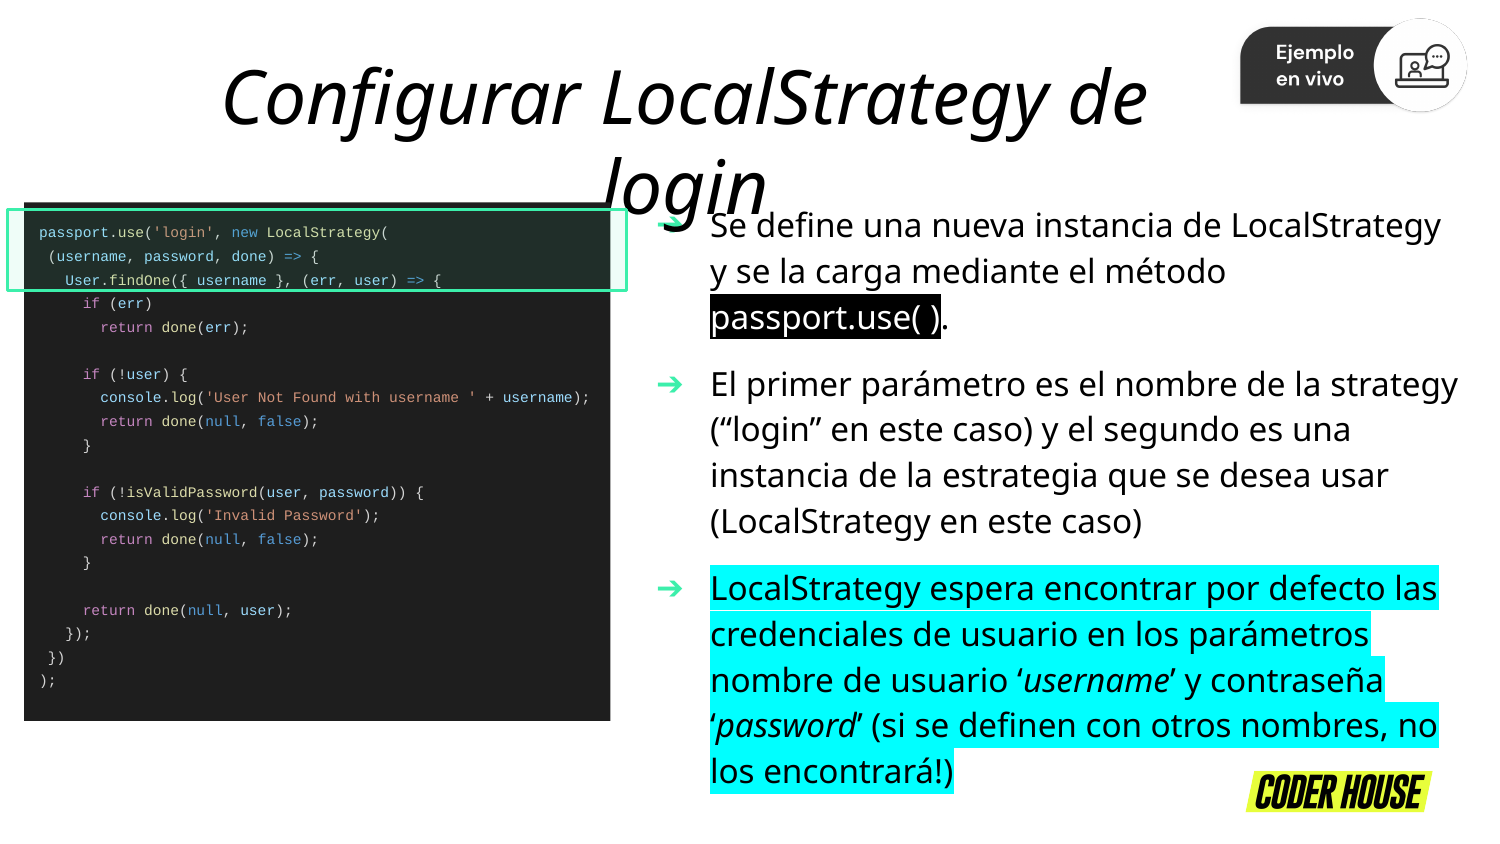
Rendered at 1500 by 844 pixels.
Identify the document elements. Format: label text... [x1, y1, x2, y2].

text_box Configurar LocalStrategy de login [128, 34, 1242, 160]
picture [1219, 12, 1489, 118]
text_box Se define una nueva instancia de LocalStrategy y se la carga mediante el método passport.use( ). El primer parámetro es el nombre de la strategy (“login” en este caso) y el segundo es una instancia de la estrategia que se desea usar (LocalStrategy en este caso) LocalStrategy espera encontrar por defecto las credenciales de usuario en los parámetros nombre de usuario ‘username’ y contraseña ‘password’ (si se definen con otros nombres, no los encontrará!) [620, 183, 1477, 781]
text_box [7, 209, 627, 291]
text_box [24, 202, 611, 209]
picture [1241, 764, 1437, 819]
text_box passport.use('login', new LocalStrategy( (username, password, done) => { User.findOne({ username }, (err, user) => { if (err) return done(err); if (!user) { console.log('User Not Found with username ' + username); return done(null, false); } if (!isValidPassword(user, password)) { console.log('Invalid Password'); return done(null, false); } return done(null, user); }); }) ); [24, 291, 611, 721]
